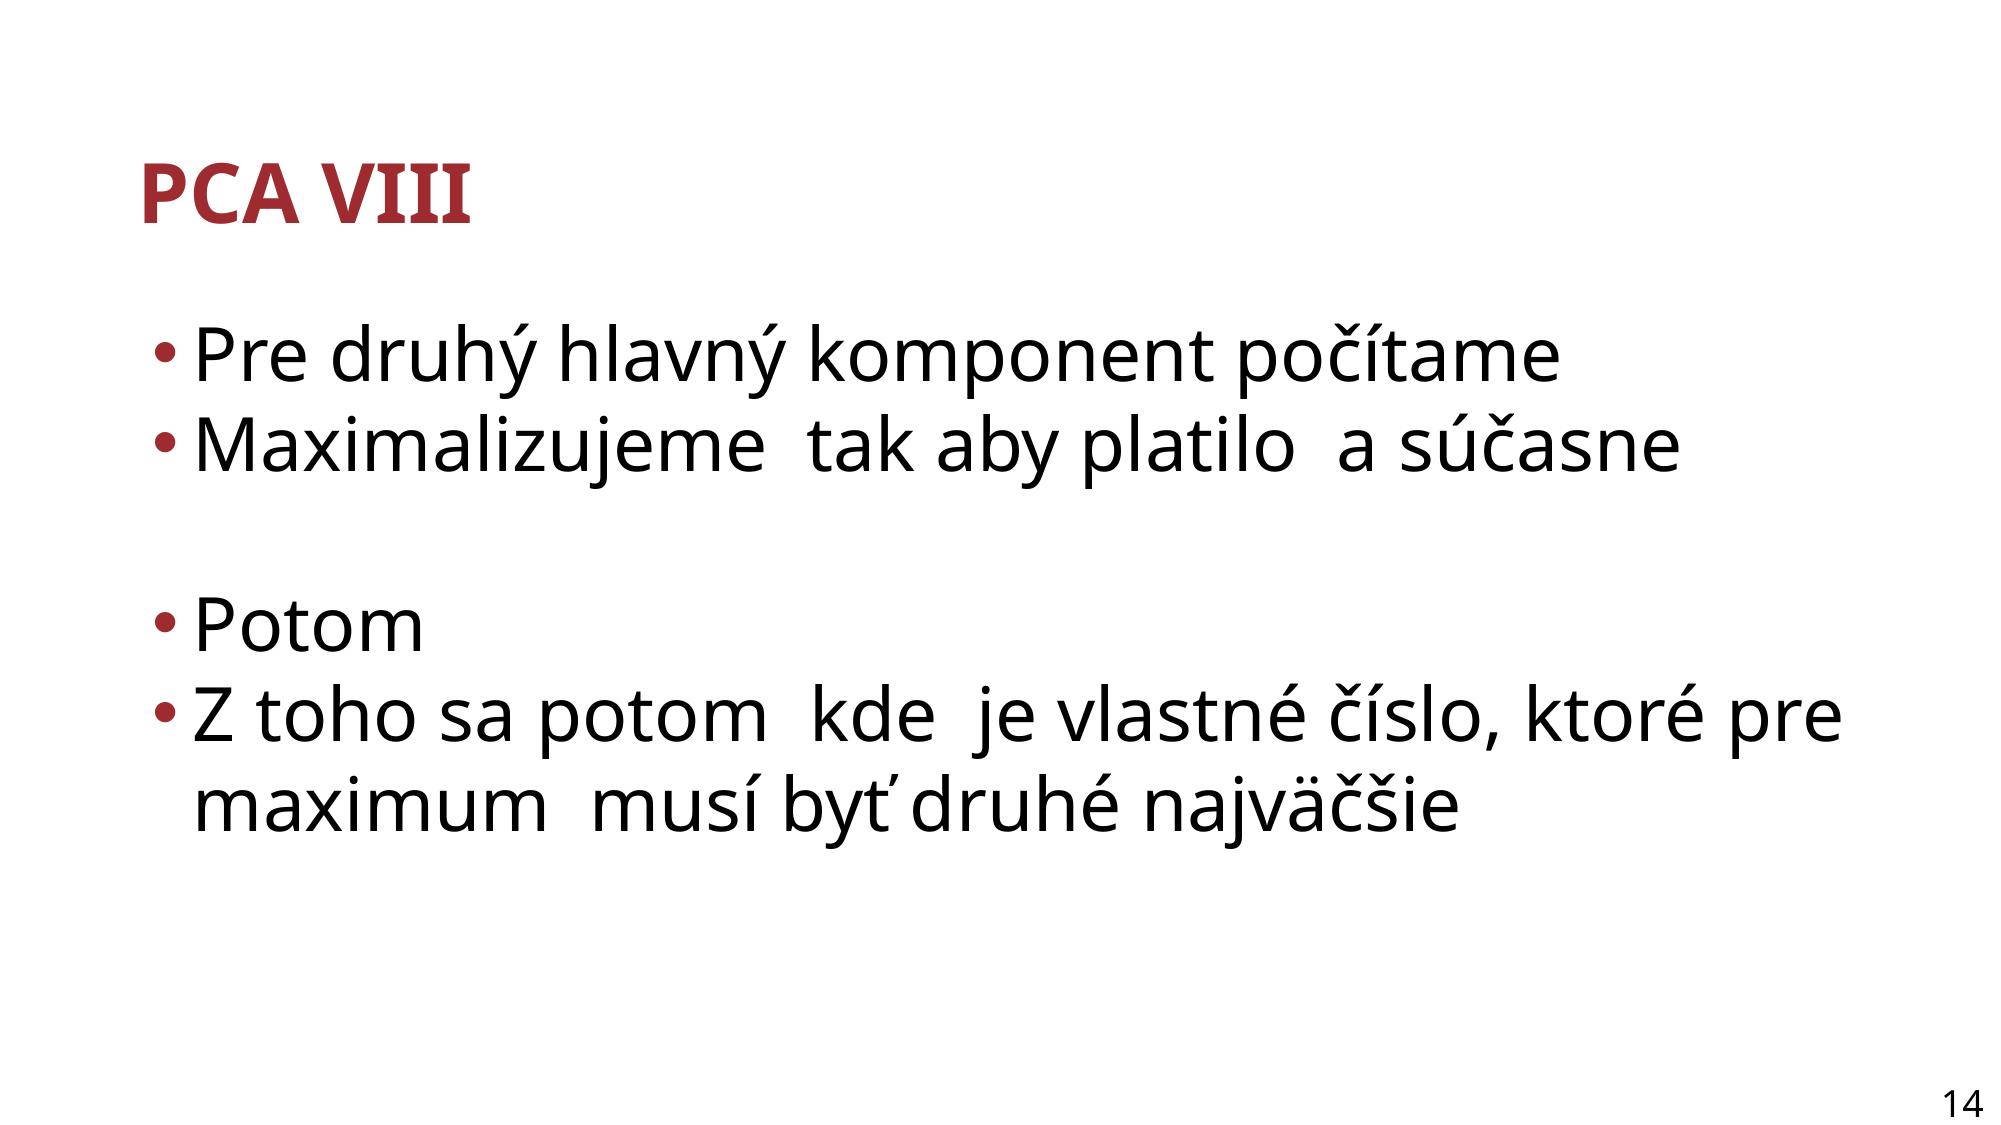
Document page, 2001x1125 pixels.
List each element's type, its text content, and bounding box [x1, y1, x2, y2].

title PCA VIII [137, 116, 1717, 278]
